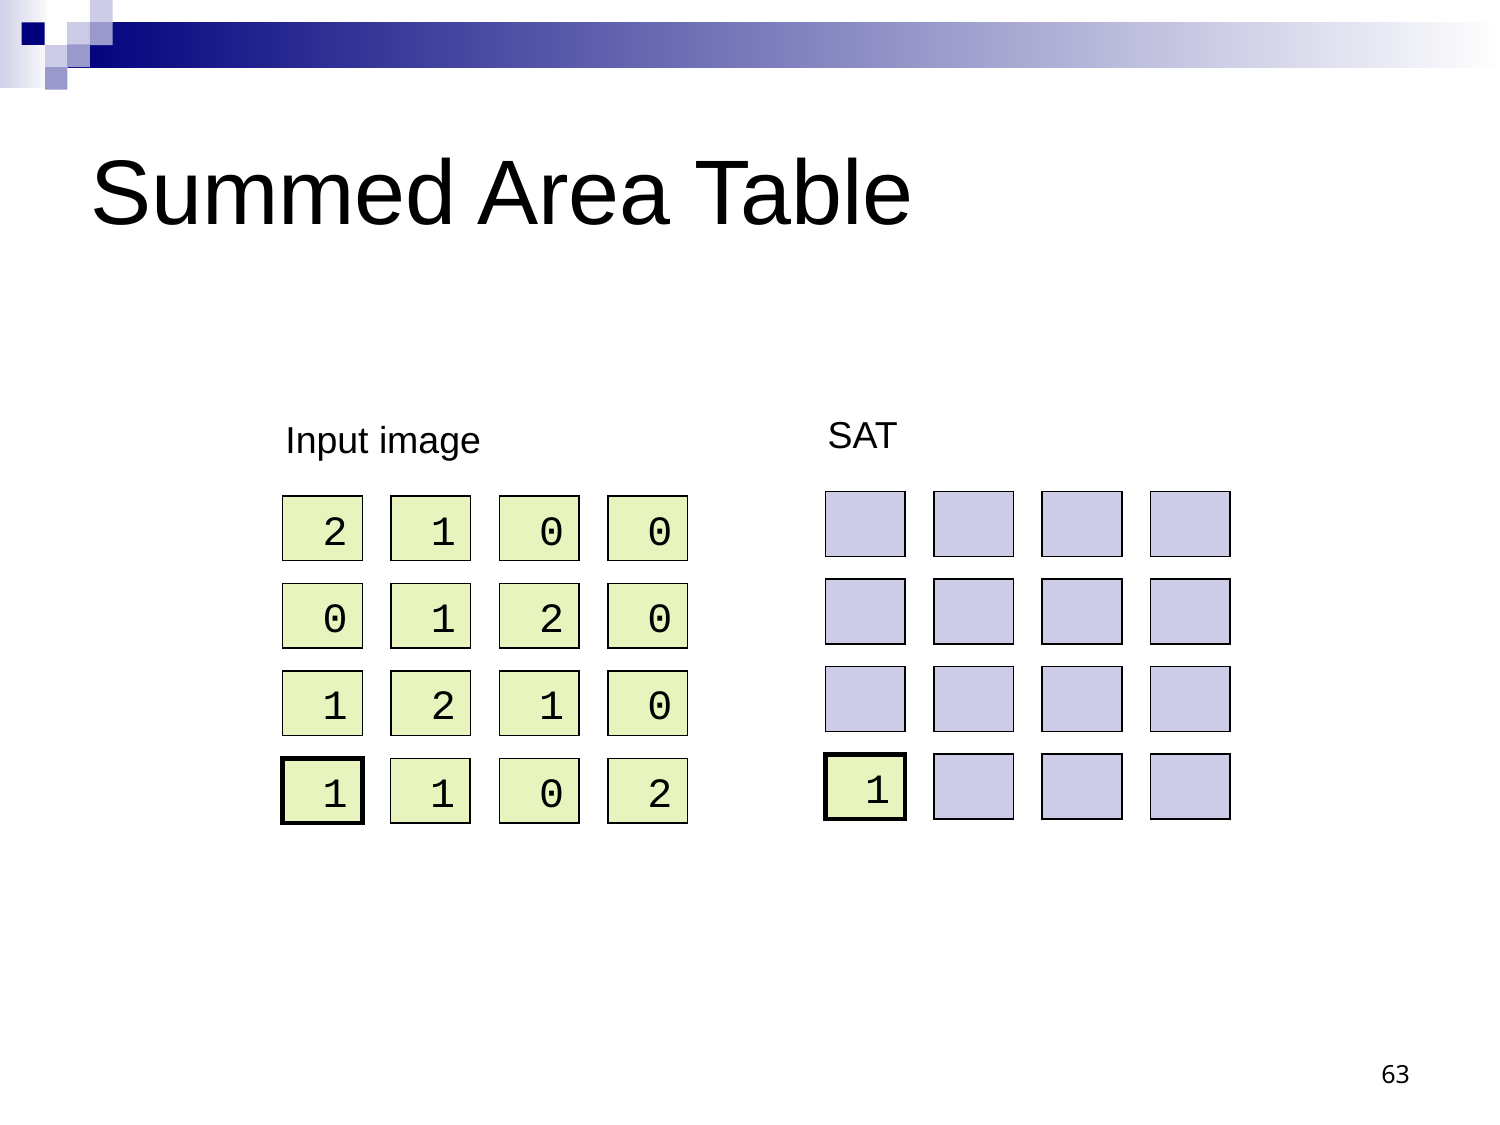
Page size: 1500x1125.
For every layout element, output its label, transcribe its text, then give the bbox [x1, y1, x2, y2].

text_box [1150, 754, 1231, 819]
text_box 2 [499, 583, 580, 649]
text_box [1042, 754, 1122, 819]
text_box 0 [607, 495, 688, 561]
text_box Input image [270, 408, 496, 468]
text_box 2 [282, 495, 363, 561]
text_box 1 [499, 670, 580, 736]
text_box 0 [607, 583, 688, 649]
text_box [1150, 579, 1231, 644]
text_box [1042, 579, 1122, 644]
text_box 0 [499, 495, 580, 561]
text_box [933, 754, 1014, 819]
text_box 0 [282, 583, 363, 649]
text_box 0 [607, 670, 688, 736]
text_box 1 [391, 495, 471, 561]
text_box 2 [607, 758, 688, 824]
text_box 1 [825, 754, 906, 819]
text_box [825, 491, 906, 557]
text_box [689, 22, 693, 67]
text_box 1 [391, 583, 471, 649]
text_box [825, 666, 906, 732]
text_box 1 [282, 670, 363, 736]
text_box [933, 666, 1014, 732]
text_box [1042, 666, 1122, 732]
text_box [1150, 666, 1231, 732]
slide_number 63 [1074, 1024, 1426, 1101]
text_box 2 [391, 670, 471, 736]
text_box 1 [390, 758, 471, 824]
text_box [1150, 491, 1231, 557]
text_box [825, 579, 906, 644]
text_box [933, 579, 1014, 644]
text_box 111 [778, 22, 783, 67]
text_box 1 [282, 758, 363, 824]
text_box SAT [812, 404, 913, 464]
text_box [1042, 491, 1122, 557]
text_box [933, 491, 1014, 557]
title Summed Area Table [75, 75, 1425, 300]
text_box 0 [499, 758, 580, 824]
